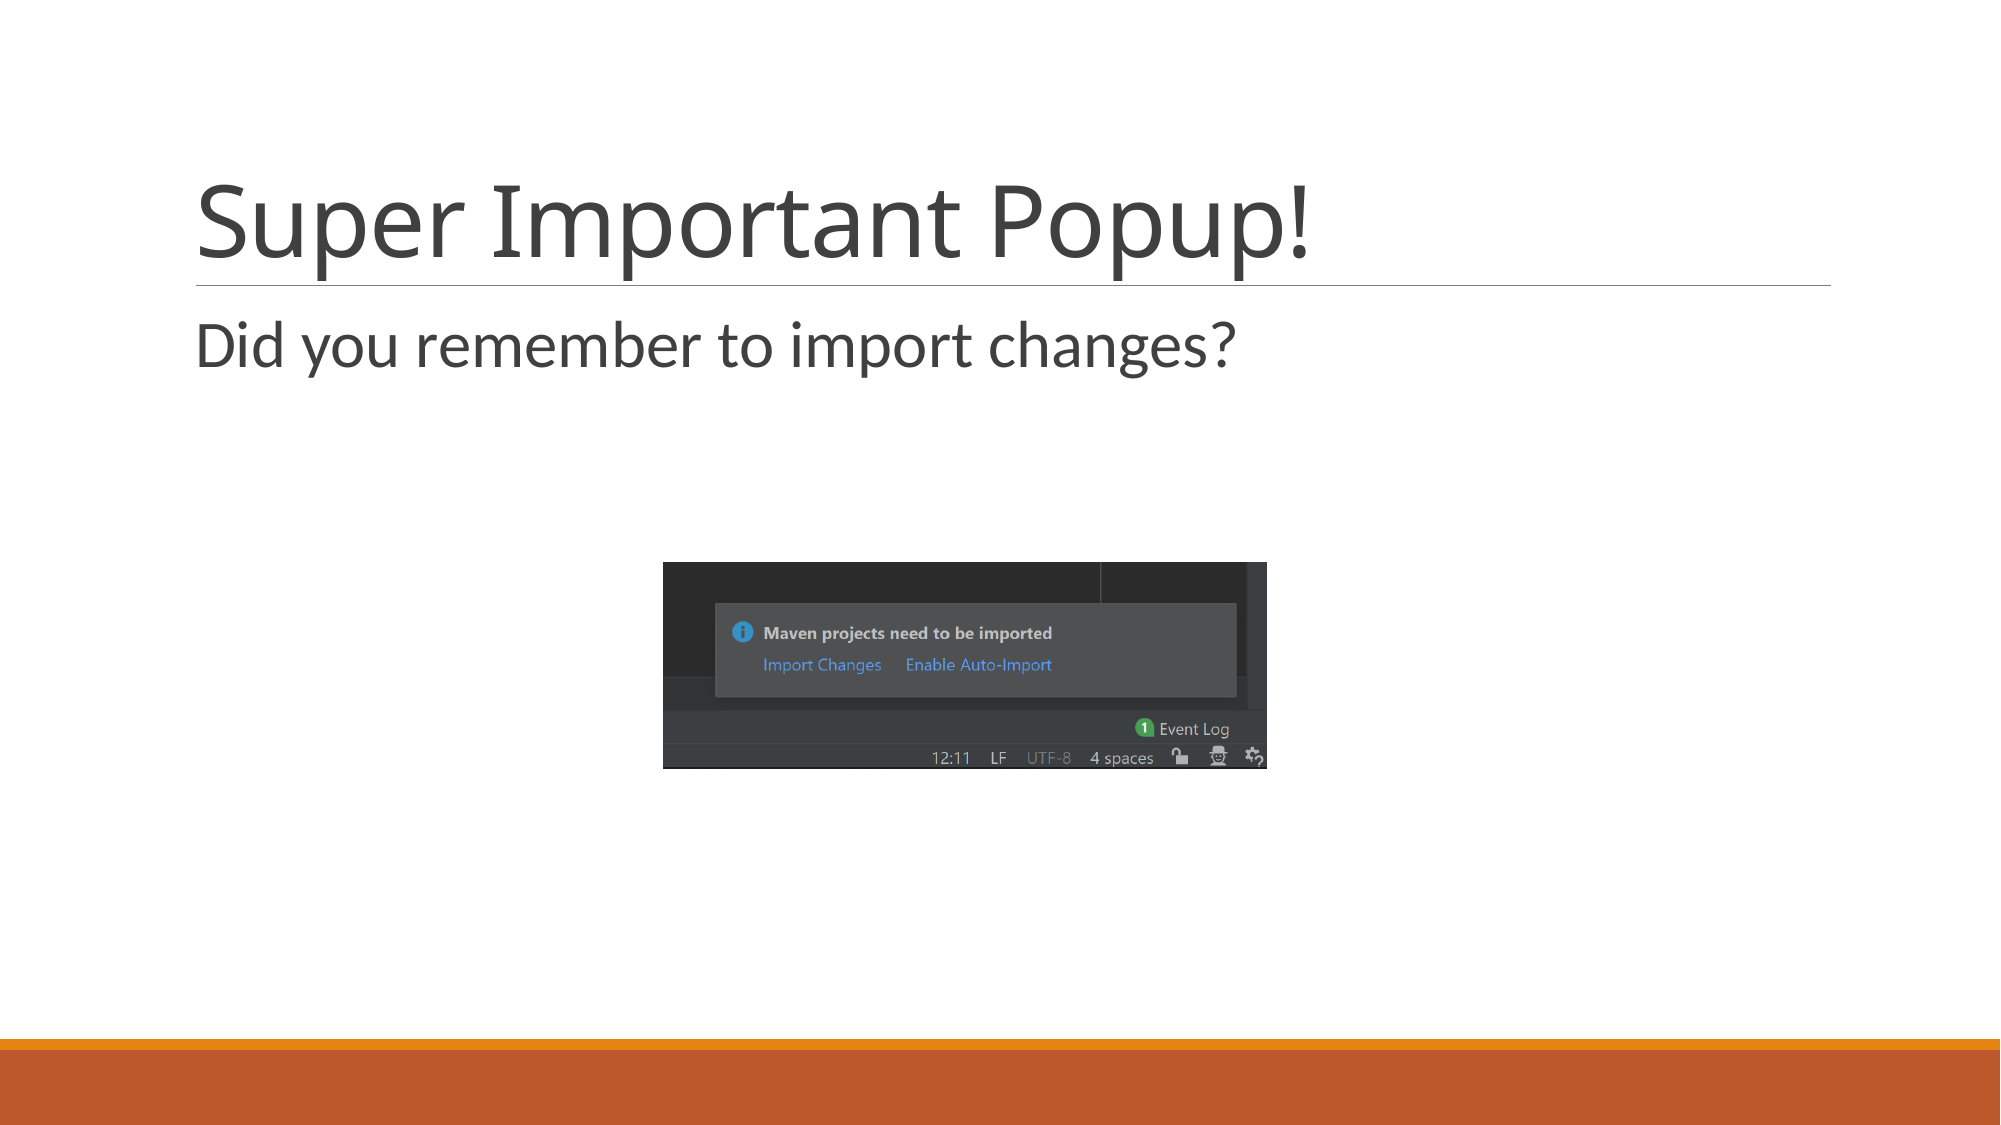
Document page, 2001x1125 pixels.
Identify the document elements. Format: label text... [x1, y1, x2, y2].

list Did you remember to import changes? [180, 302, 1830, 963]
title Super Important Popup! [180, 47, 1830, 285]
picture [663, 561, 1267, 769]
